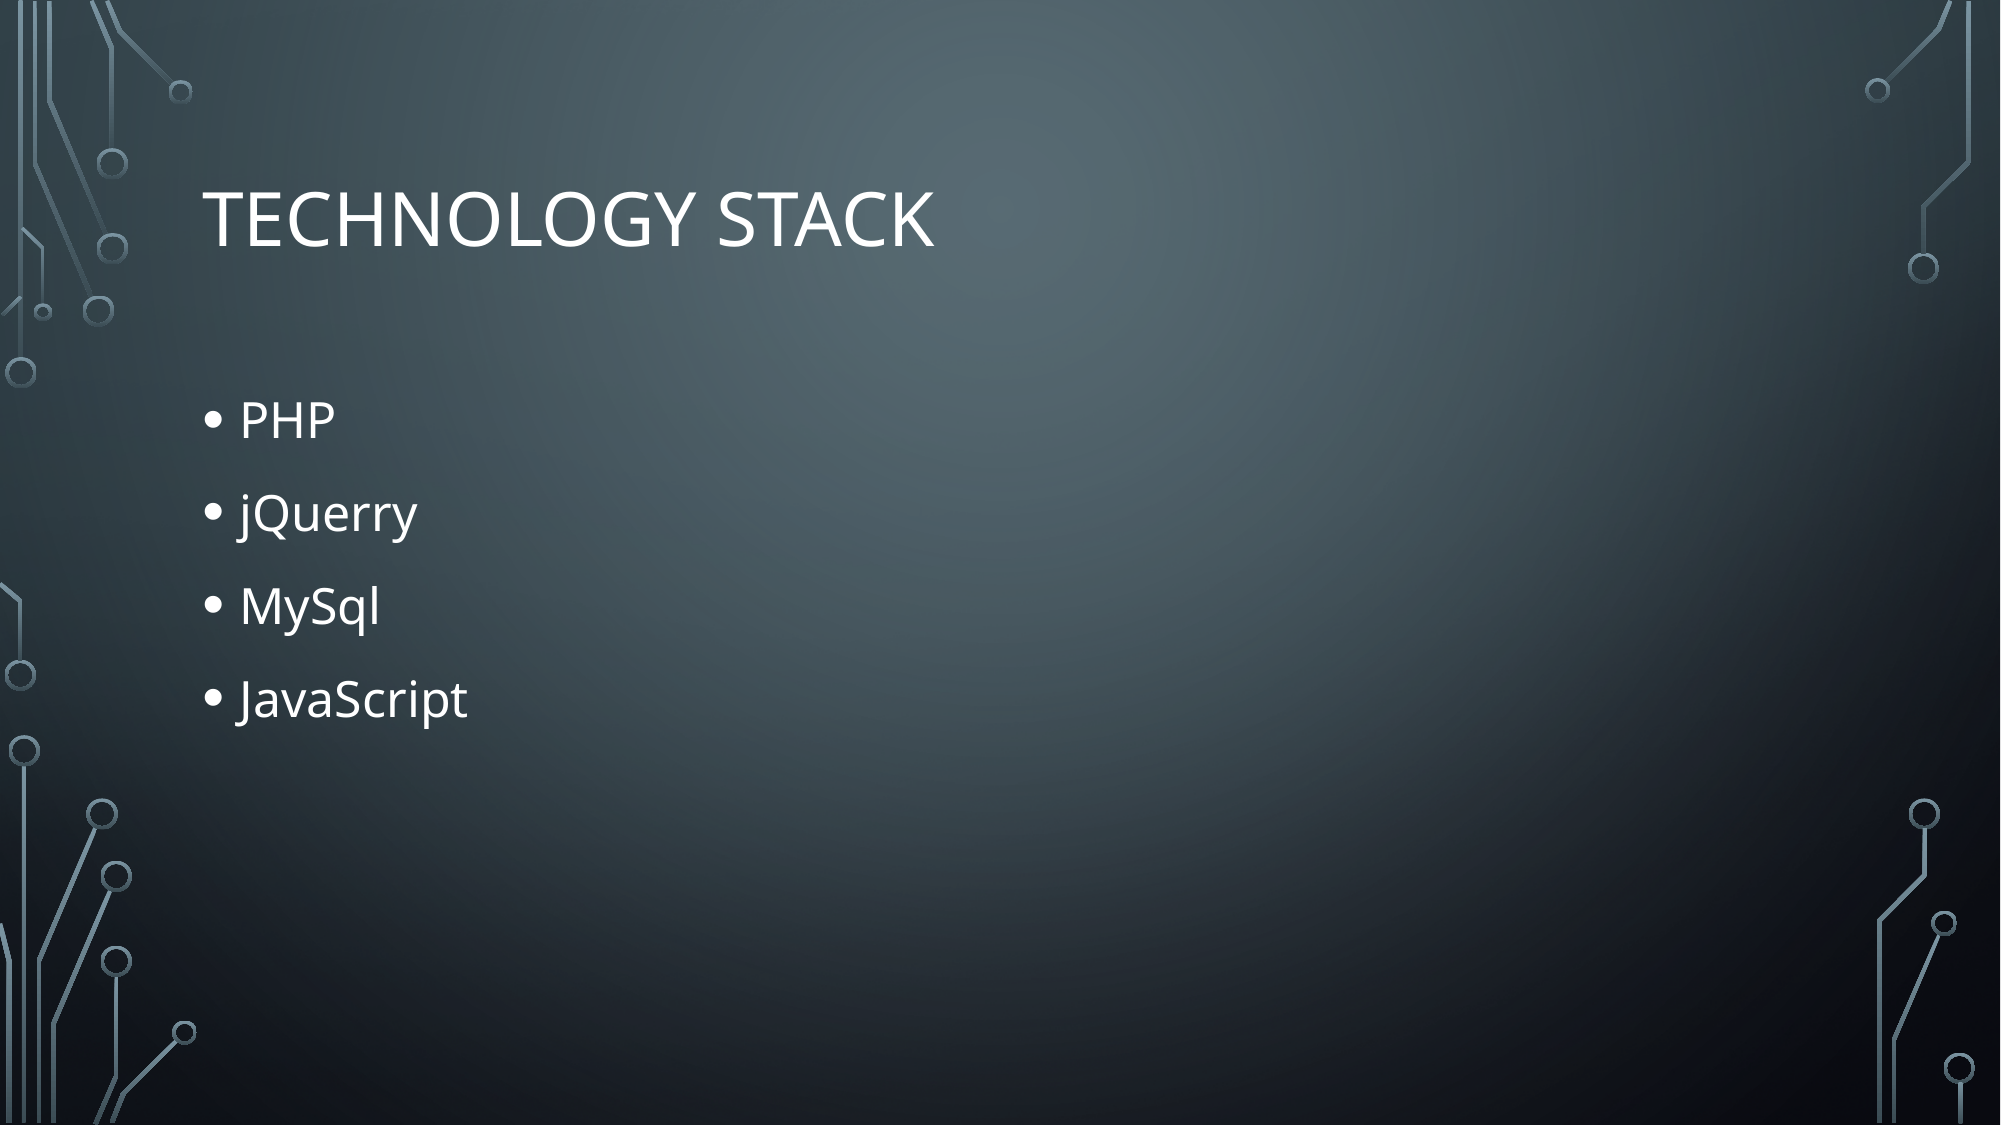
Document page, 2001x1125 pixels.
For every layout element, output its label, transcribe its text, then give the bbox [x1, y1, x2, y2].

list PHP jQuerry MySql JavaScript [187, 369, 1813, 950]
title Technology stack [187, 101, 1813, 344]
